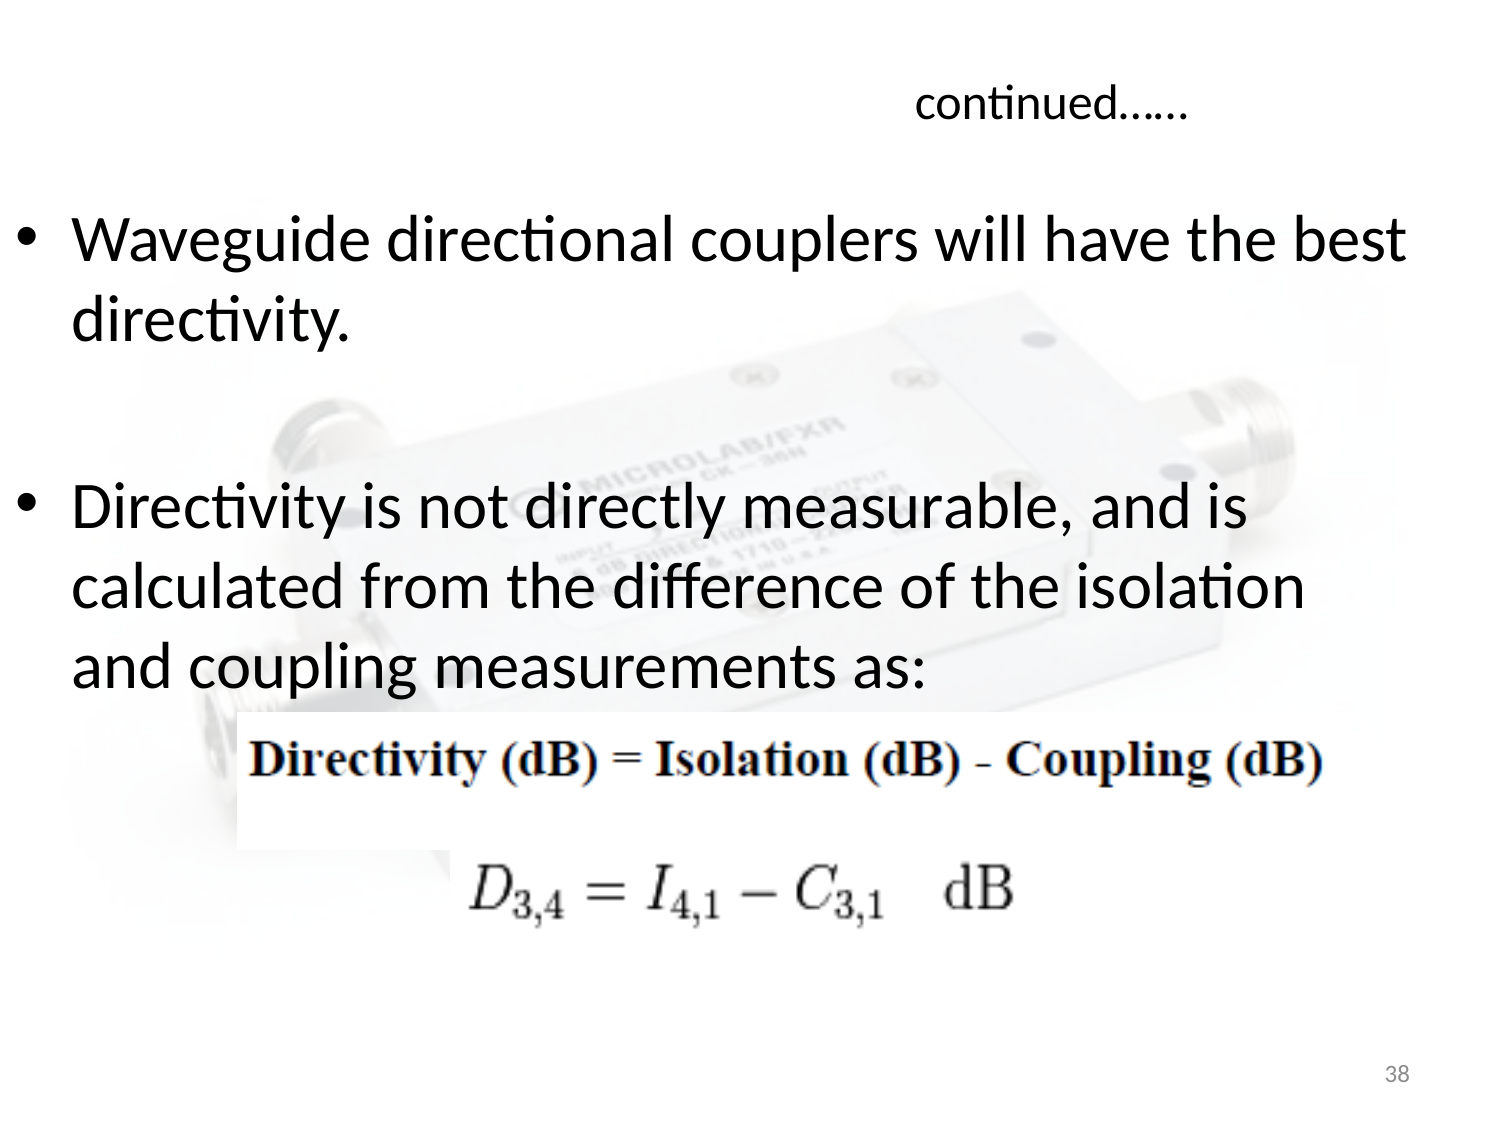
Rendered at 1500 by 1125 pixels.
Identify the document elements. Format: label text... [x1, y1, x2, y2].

picture [237, 712, 1352, 962]
text_box continued…… [900, 62, 1388, 138]
list Waveguide directional couplers will have the best directivity. Directivity is not directly measurable, and is calculated from the difference of the isolation and coupling measurements as: [0, 187, 1426, 931]
slide_number 38 [1074, 1042, 1425, 1103]
